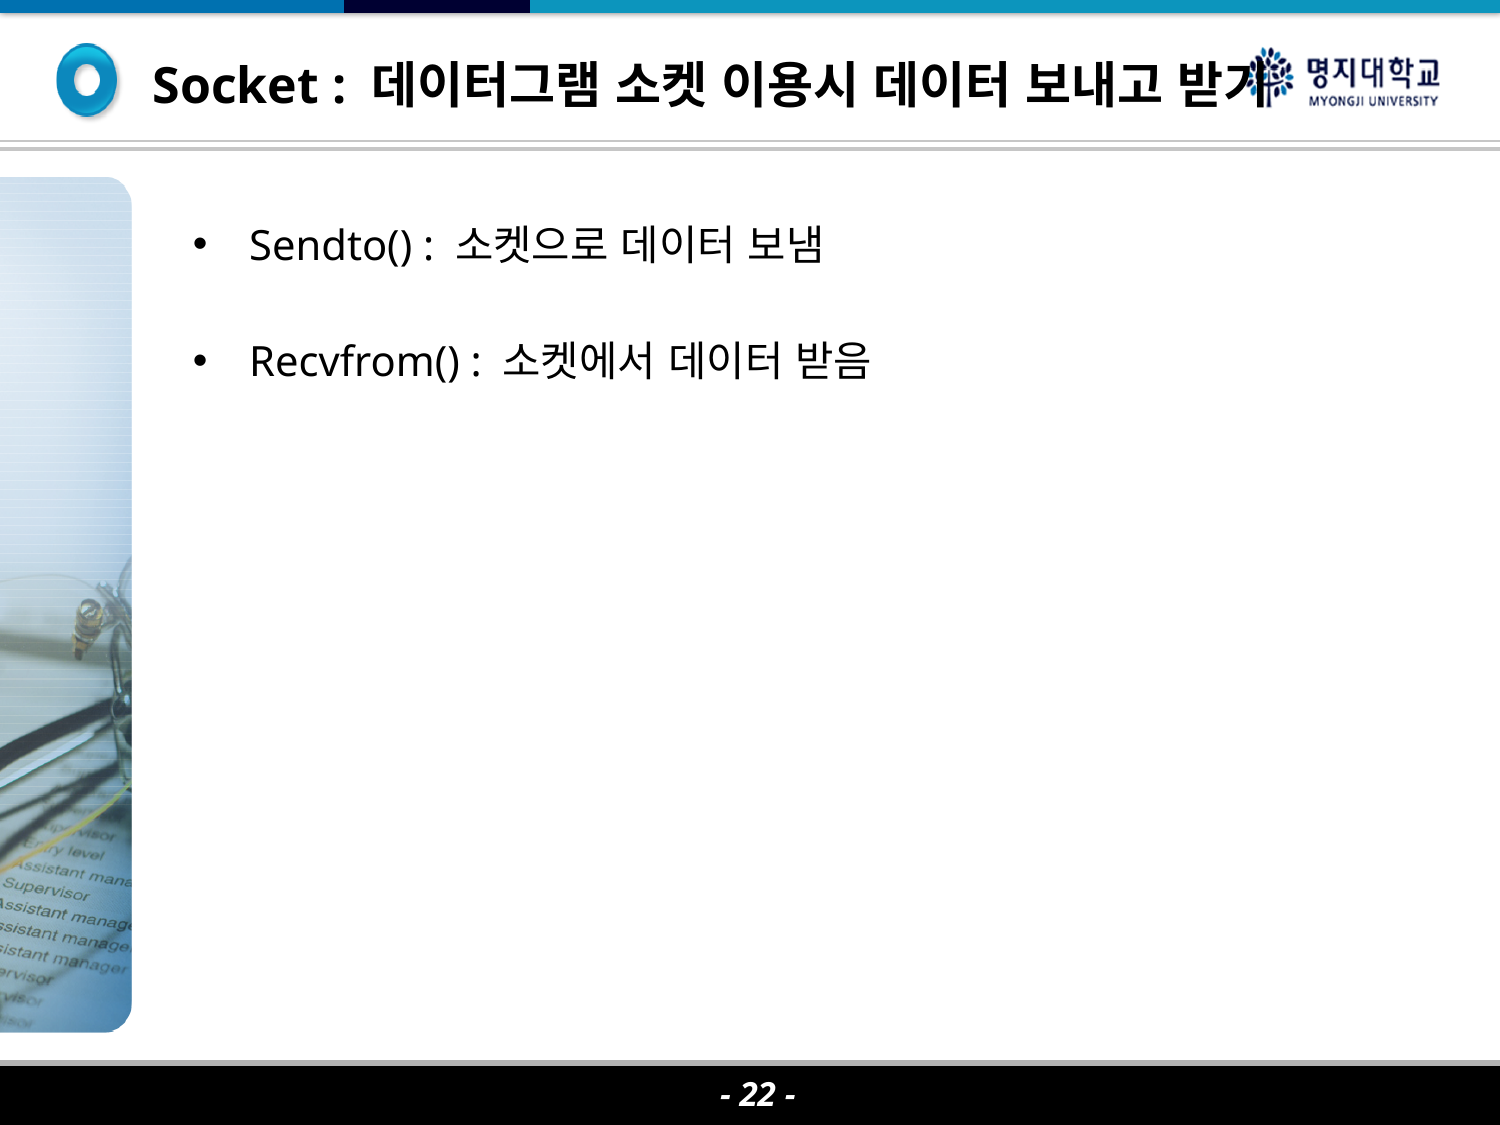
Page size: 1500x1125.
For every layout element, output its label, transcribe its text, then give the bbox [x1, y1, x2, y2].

title Socket : 데이터그램 소켓 이용시 데이터 보내고 받기 [124, 38, 1488, 129]
list Sendto() : 소켓으로 데이터 보냄 Recvfrom() : 소켓에서 데이터 받음 [177, 210, 1390, 400]
text_box - 22 - [678, 1065, 838, 1125]
picture [0, 0, 1500, 1125]
